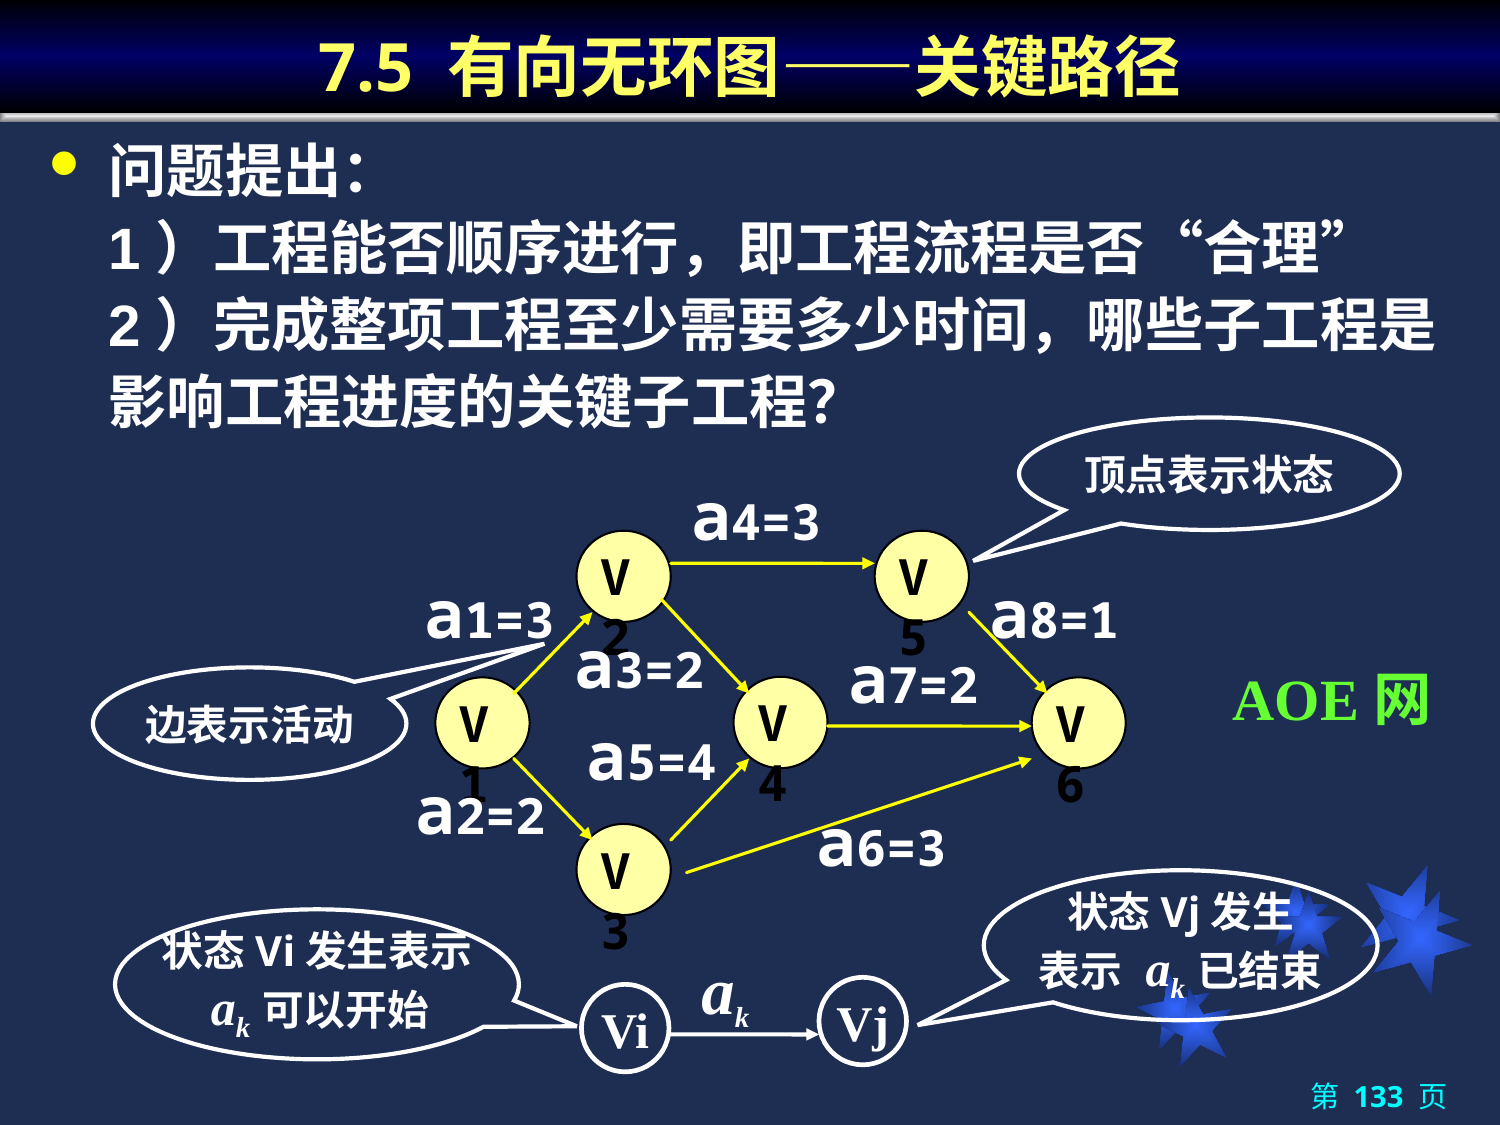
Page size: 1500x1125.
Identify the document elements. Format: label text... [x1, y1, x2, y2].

slide_number 第 133 页 [1067, 1070, 1463, 1125]
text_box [581, 959, 907, 1073]
text_box 状态Vj发生 表示 ak已结束 [917, 870, 1378, 1026]
list 问题提出： 1）工程能否顺序进行，即工程流程是否“合理” 2）完成整项工程至少需要多少时间，哪些子工程是影响工程进度的关键子工程？ [33, 119, 1463, 460]
text_box 边表示活动 [92, 667, 397, 780]
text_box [402, 466, 1141, 916]
text_box 顶点表示状态 [1021, 417, 1400, 530]
text_box 状态Vi发生表示 ak可以开始 [115, 909, 576, 1060]
title 7.5 有向无环图——关键路径 [0, 0, 1500, 113]
text_box AOE网 [1207, 654, 1457, 740]
